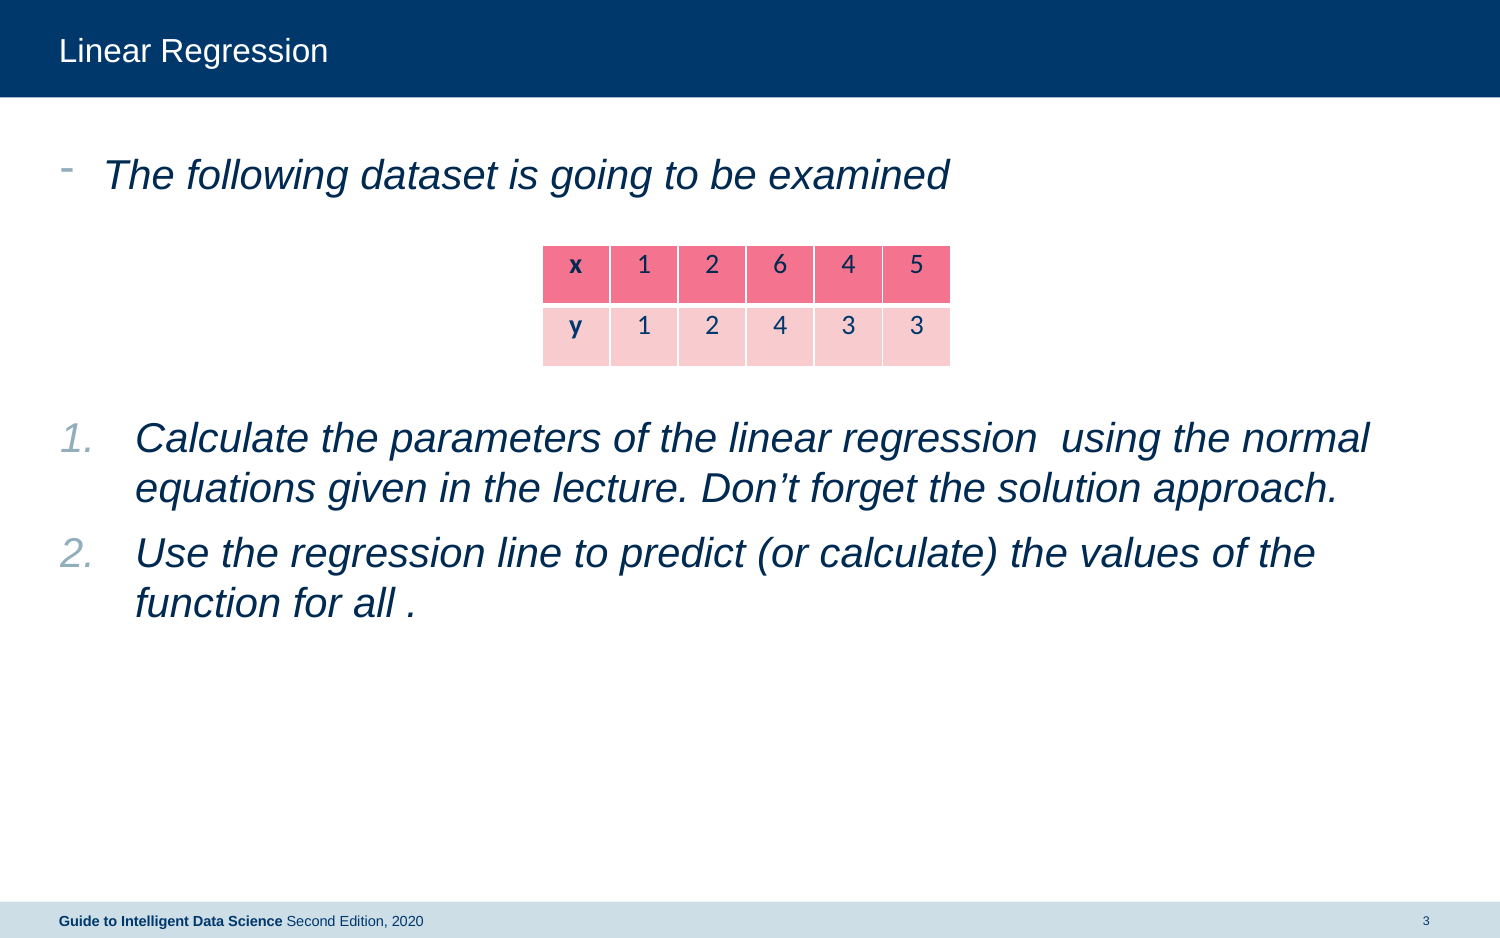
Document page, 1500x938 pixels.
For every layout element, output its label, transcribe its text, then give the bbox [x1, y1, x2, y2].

table_cell 1 [611, 308, 677, 366]
table_cell 4 [747, 308, 813, 366]
table_cell 3 [815, 308, 882, 366]
table_header 6 [747, 246, 813, 303]
table_header 1 [611, 246, 677, 303]
table_header 2 [679, 246, 745, 303]
table_cell 3 [883, 308, 950, 366]
footer Guide to Intelligent Data Science Second Edition, 2020 [58, 900, 717, 938]
table_header 5 [883, 246, 950, 303]
slide_number 3 [1411, 900, 1442, 938]
table_header x [543, 246, 609, 303]
table_cell y [543, 308, 609, 366]
title Linear Regression [58, 28, 1442, 70]
table_cell 2 [679, 308, 745, 366]
table_header 4 [815, 246, 882, 303]
